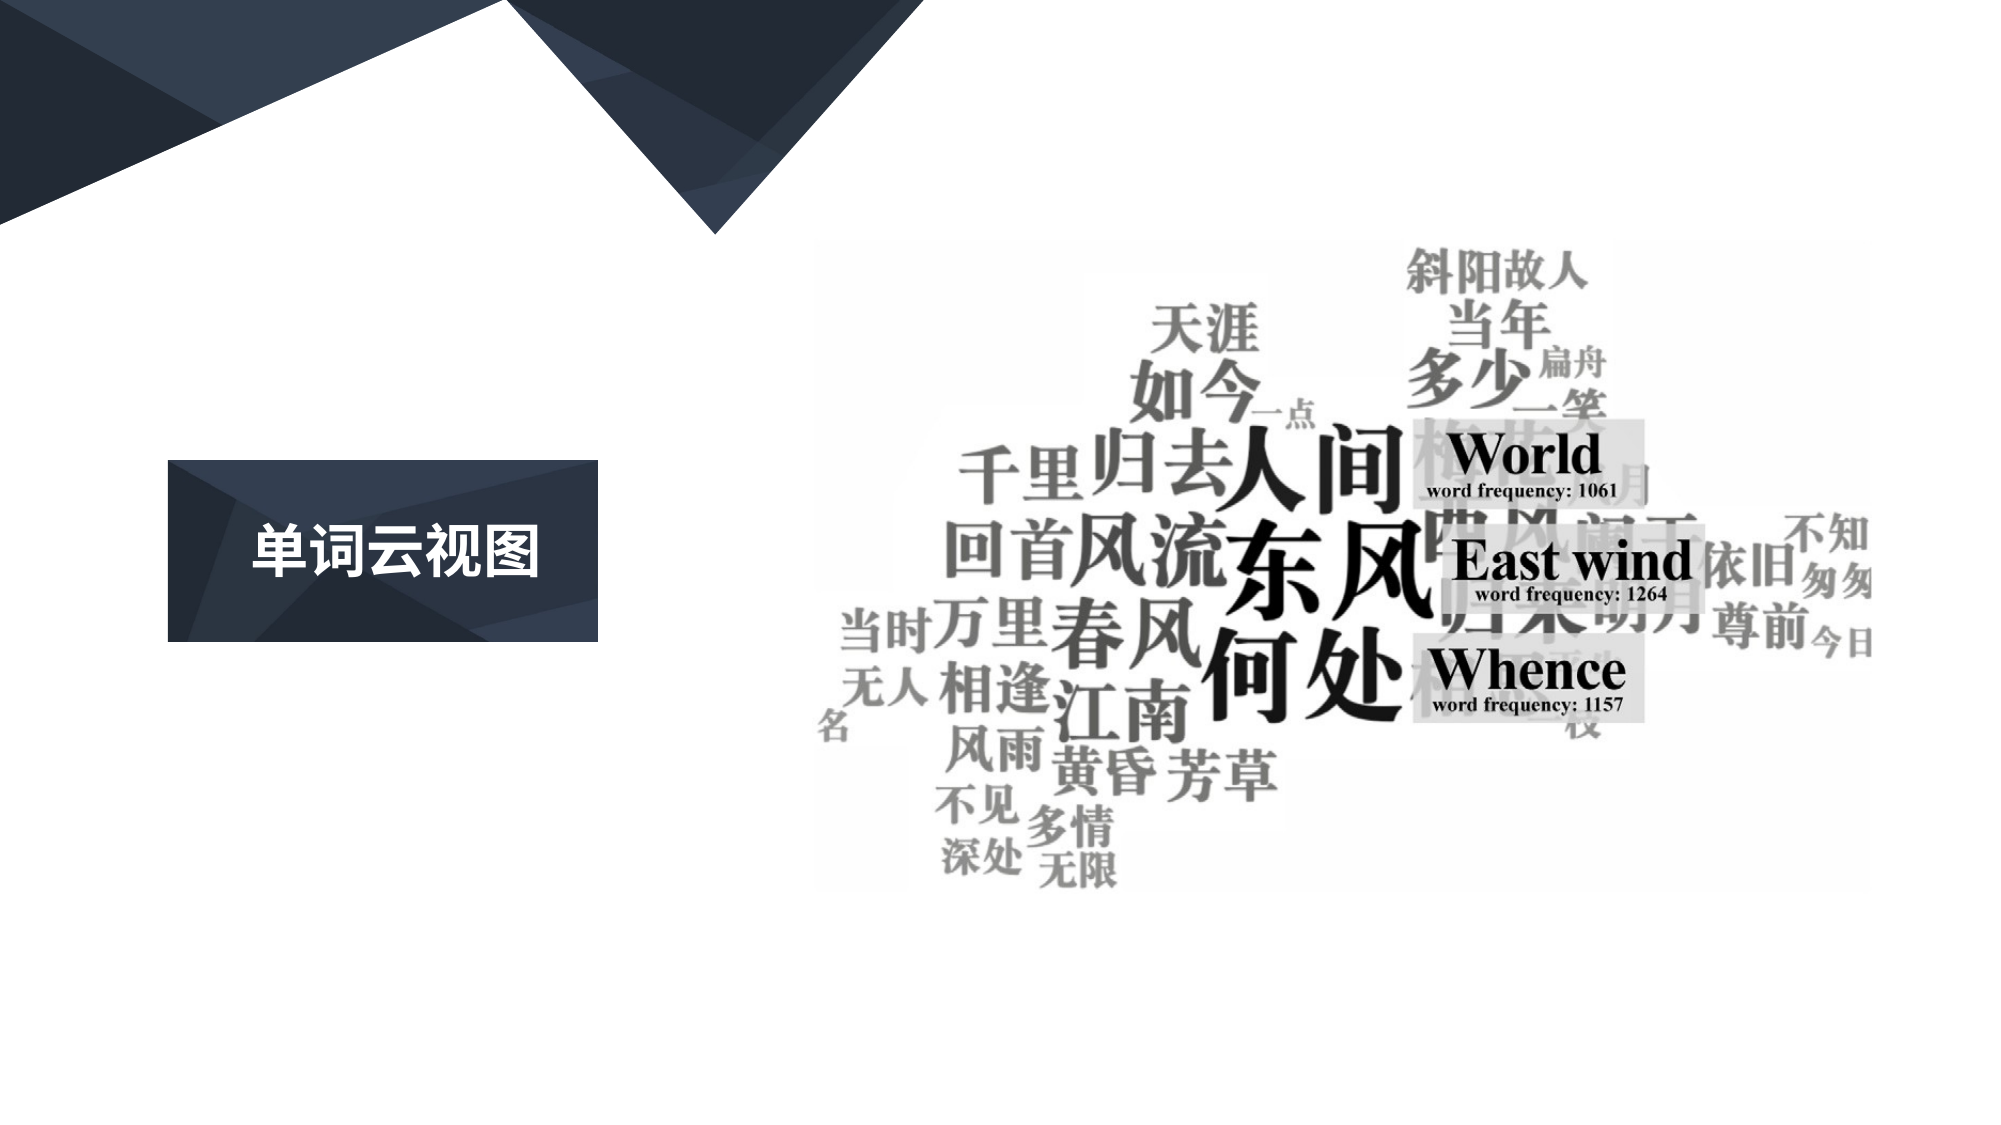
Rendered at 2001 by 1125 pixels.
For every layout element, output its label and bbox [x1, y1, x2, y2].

text_box [167, 460, 771, 642]
picture [812, 238, 1872, 894]
picture [506, 0, 924, 235]
text_box [0, 0, 2000, 1125]
